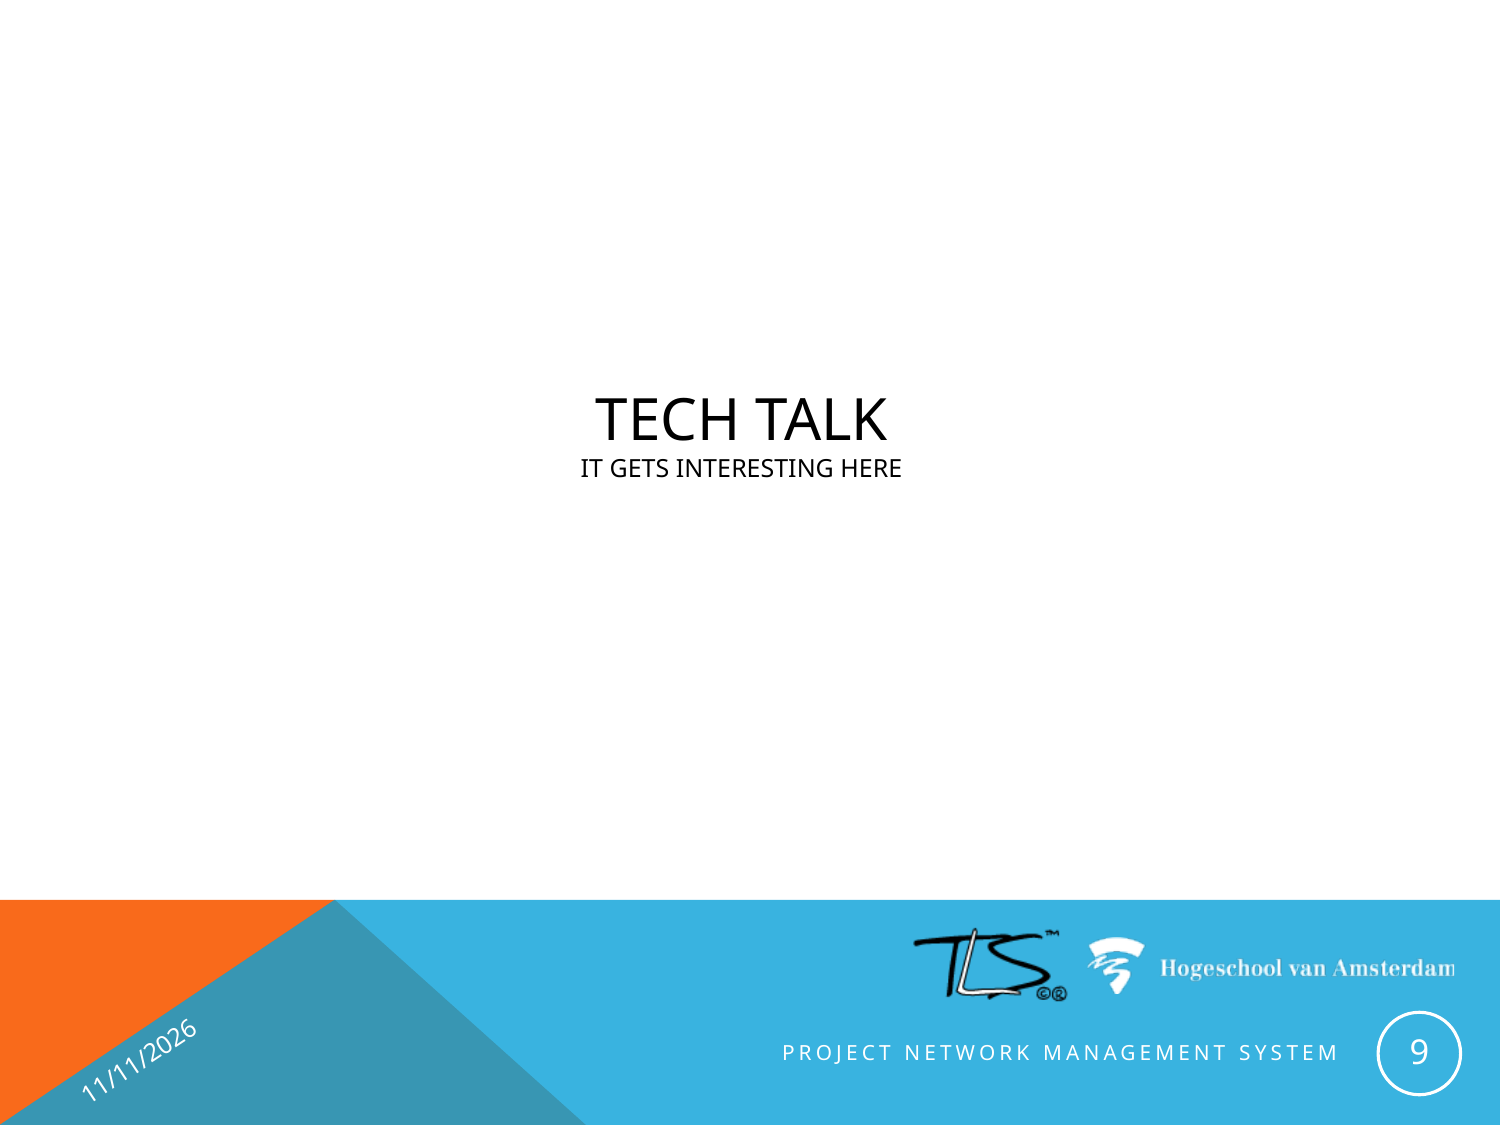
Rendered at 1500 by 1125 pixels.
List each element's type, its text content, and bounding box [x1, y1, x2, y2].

slide_number 10 [1376, 1010, 1463, 1097]
picture [912, 924, 1069, 1031]
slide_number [62, 937, 315, 1122]
title Tech Talk it gets interesting here [125, 387, 1359, 478]
footer Project Network Management System [577, 1031, 1352, 1076]
